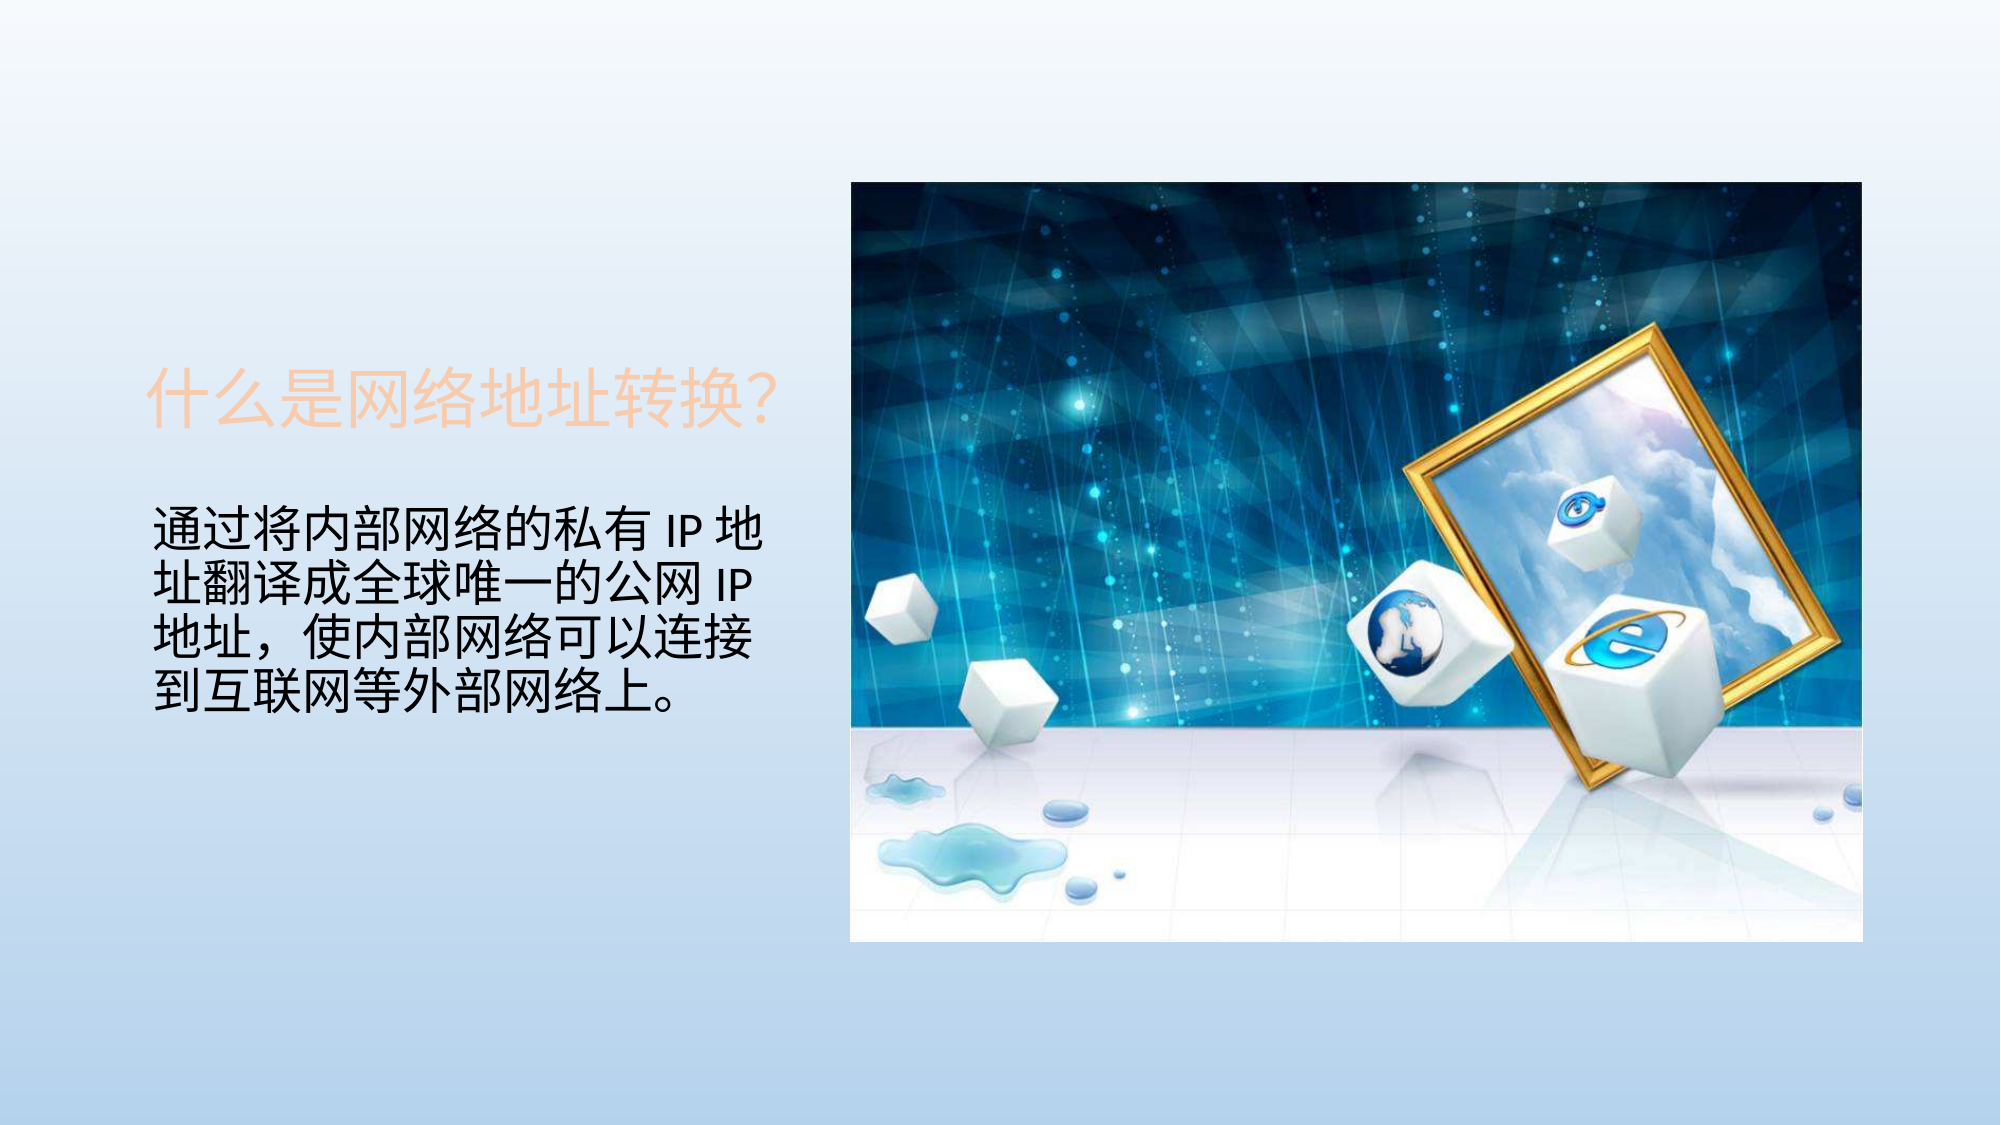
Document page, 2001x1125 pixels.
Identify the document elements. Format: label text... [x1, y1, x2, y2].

title 什么是网络地址转换？ [129, 182, 775, 446]
picture [850, 181, 1863, 942]
list 通过将内部网络的私有IP地址翻译成全球唯一的公网IP地址，使内部网络可以连接到互联网等外部网络上。 [137, 497, 783, 963]
